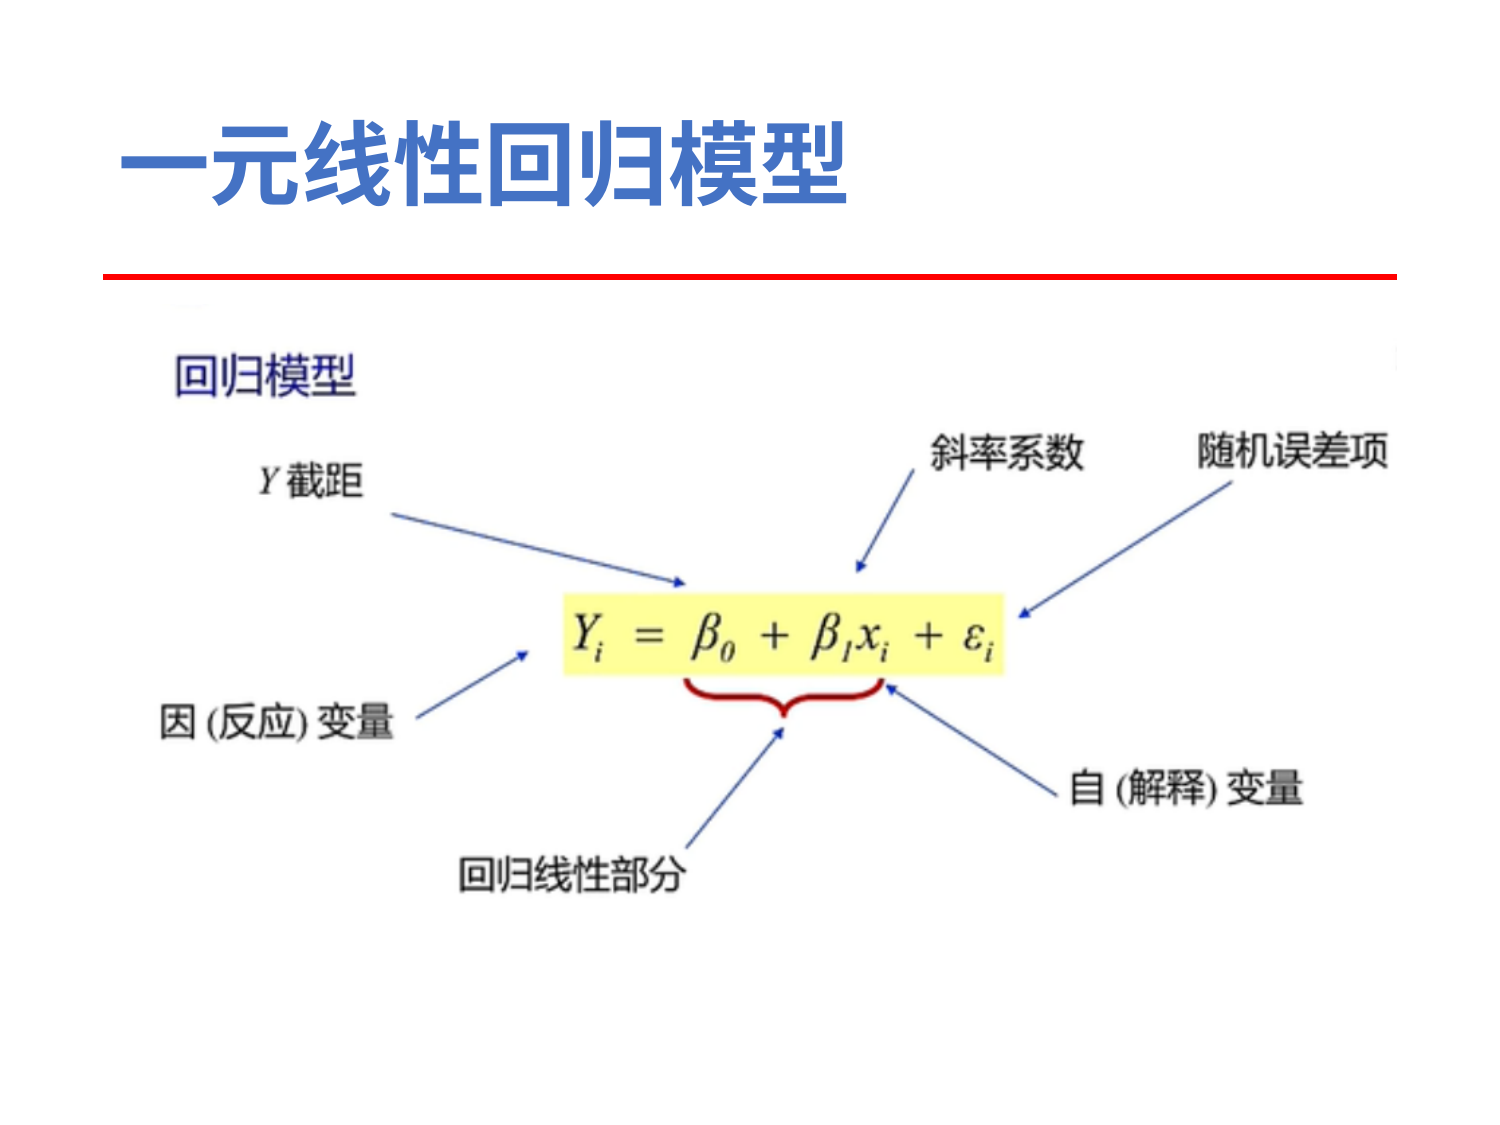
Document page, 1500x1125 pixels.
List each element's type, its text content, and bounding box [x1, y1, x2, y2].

title 一元线性回归模型 [103, 59, 1397, 274]
picture [133, 304, 1397, 909]
